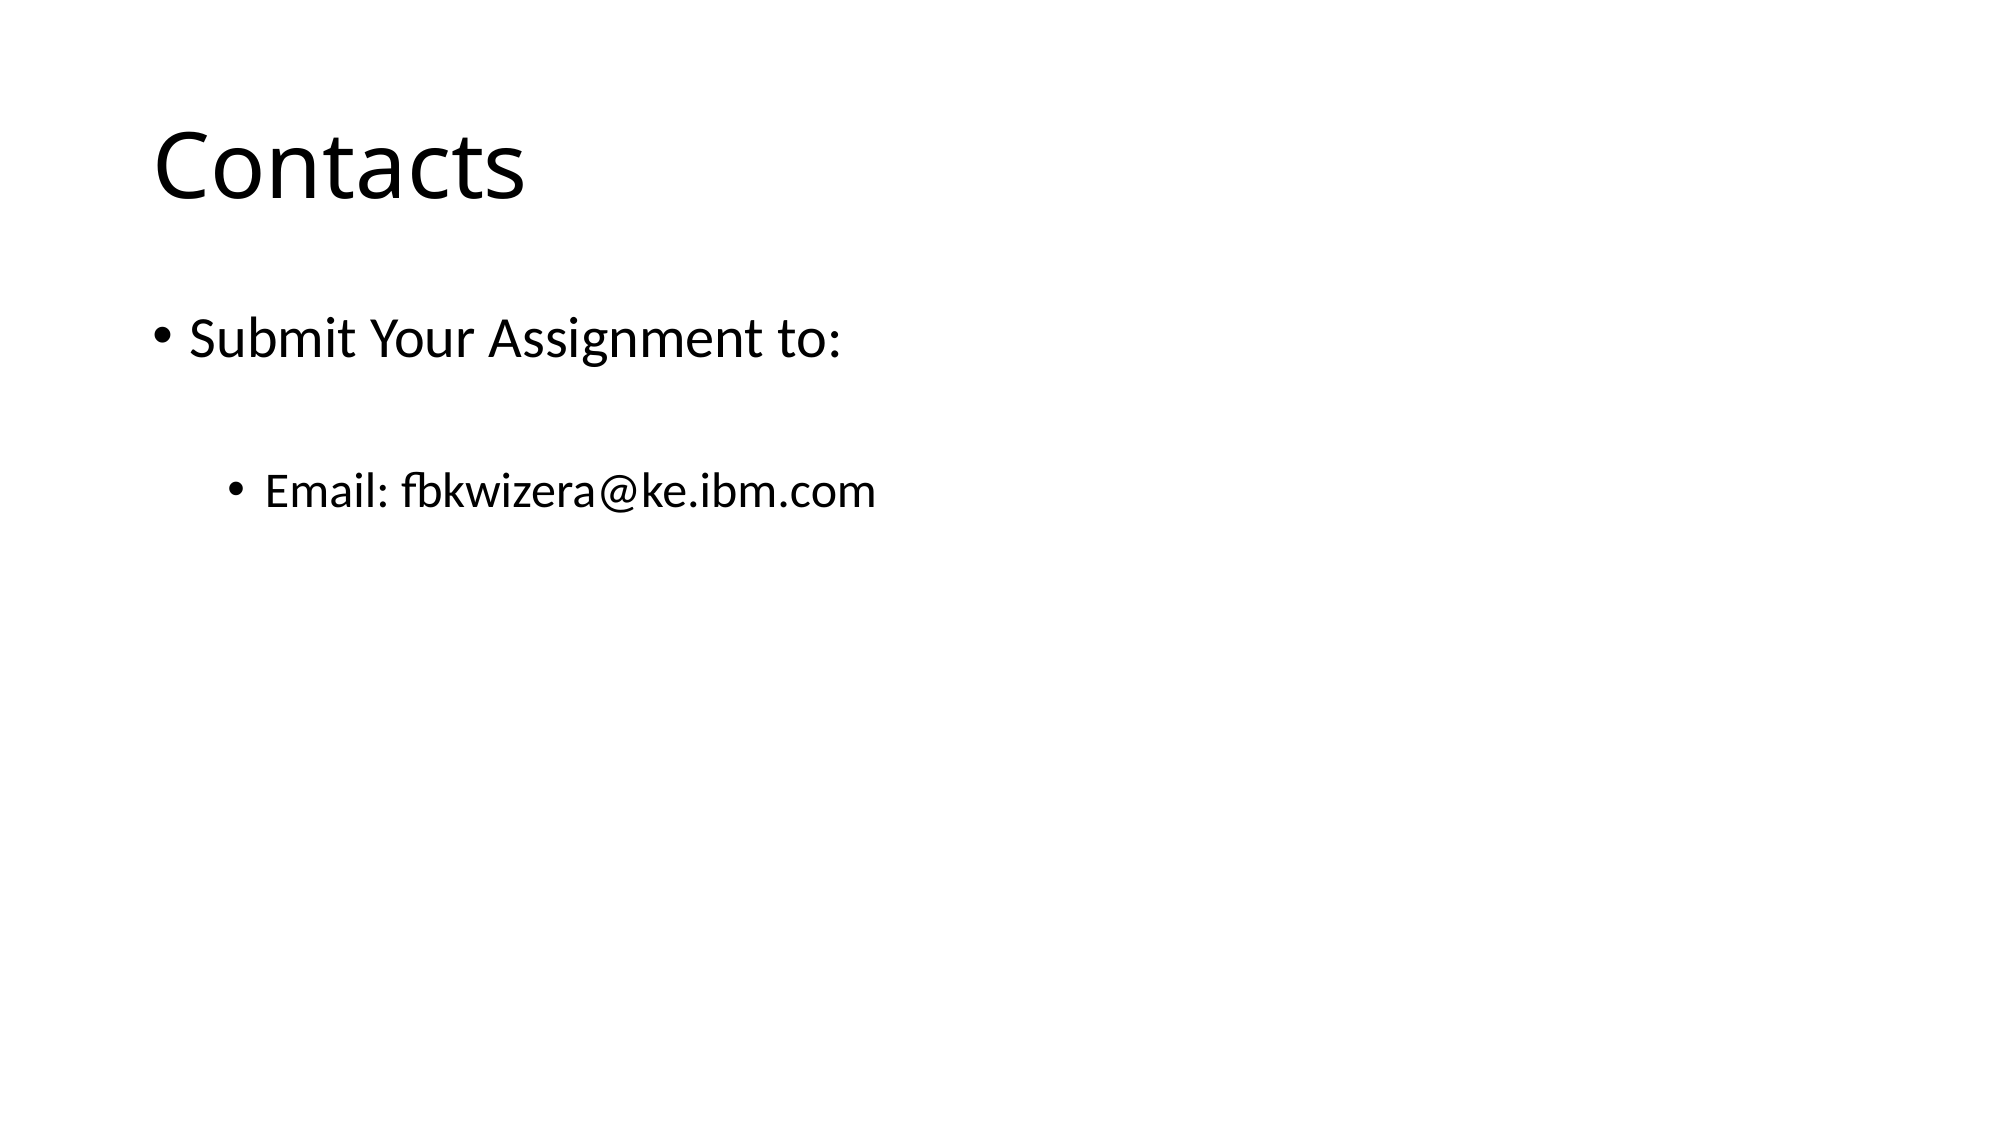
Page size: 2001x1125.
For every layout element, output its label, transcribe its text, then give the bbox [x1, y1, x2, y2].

list Submit Your Assignment to: Email: fbkwizera@ke.ibm.com [137, 299, 1863, 1014]
title Contacts [137, 59, 1863, 278]
